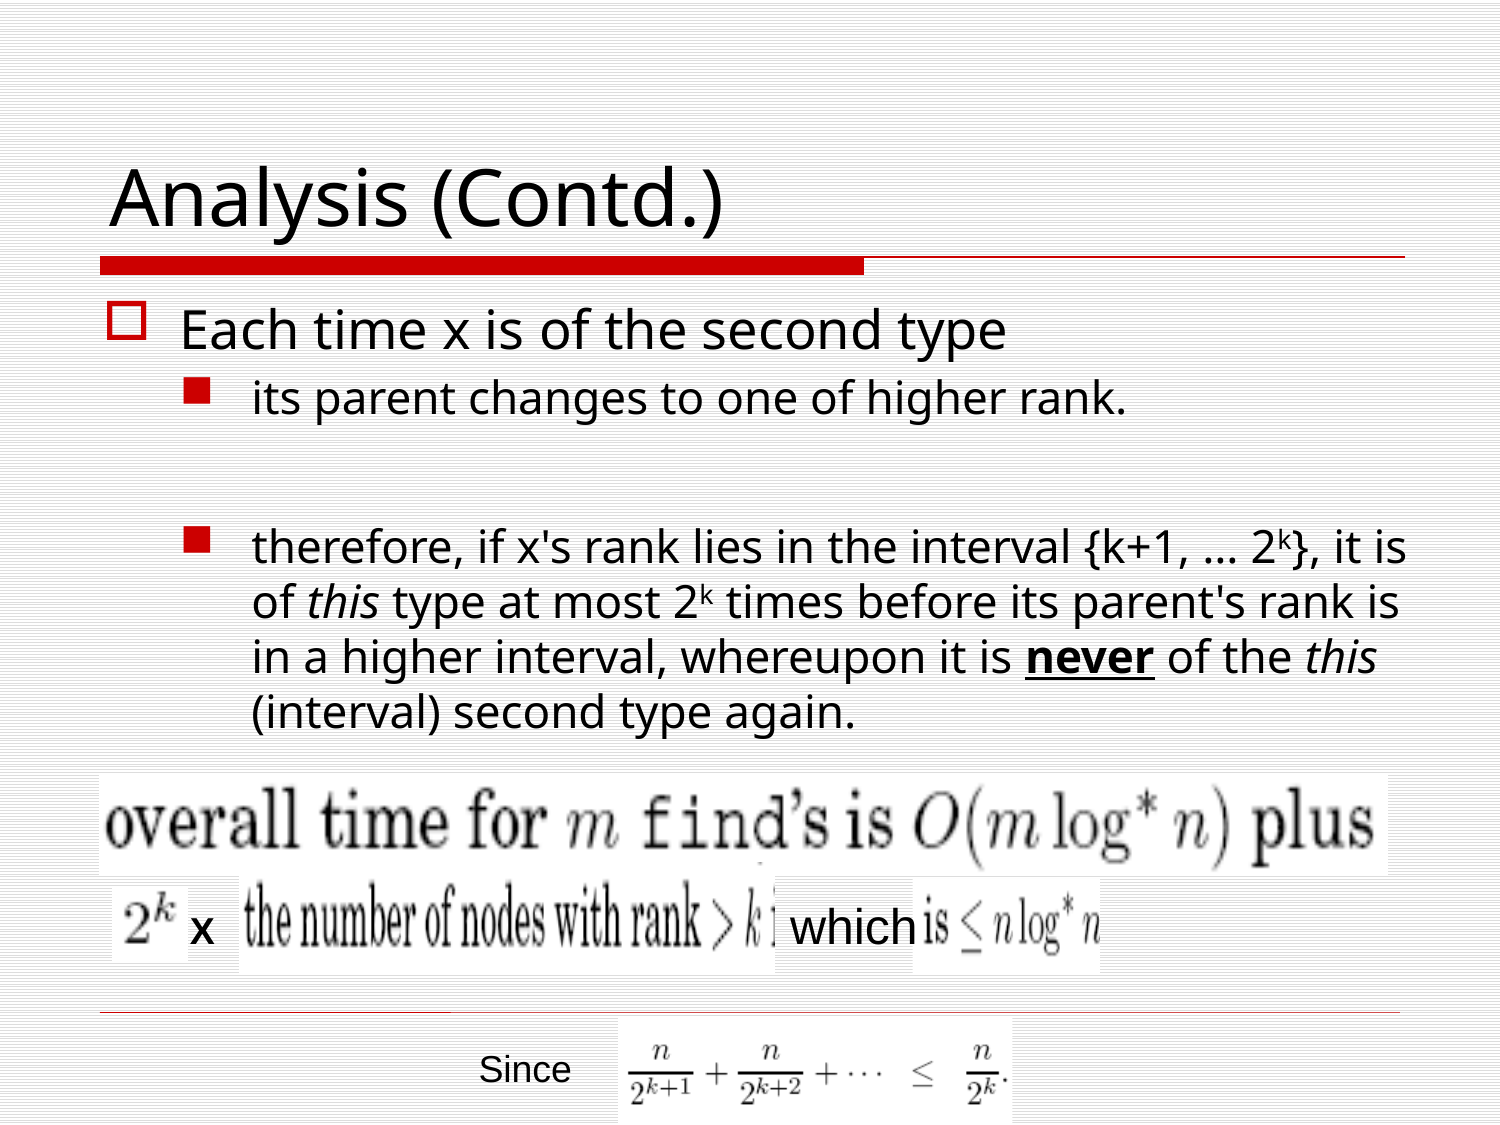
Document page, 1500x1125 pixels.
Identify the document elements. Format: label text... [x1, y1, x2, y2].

text_box Since [463, 1037, 588, 1098]
list Each time x is of the second type its parent changes to one of higher rank. therefore, if x's rank lies in the interval {k+1, … 2k}, it is of this type at most 2k times before its parent's rank is in a higher interval, whereupon it is never of the this (interval) second type again. [87, 287, 1463, 763]
picture [618, 1018, 1013, 1125]
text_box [112, 862, 1100, 975]
title Analysis (Contd.) [94, 50, 1407, 250]
picture [99, 774, 1388, 876]
